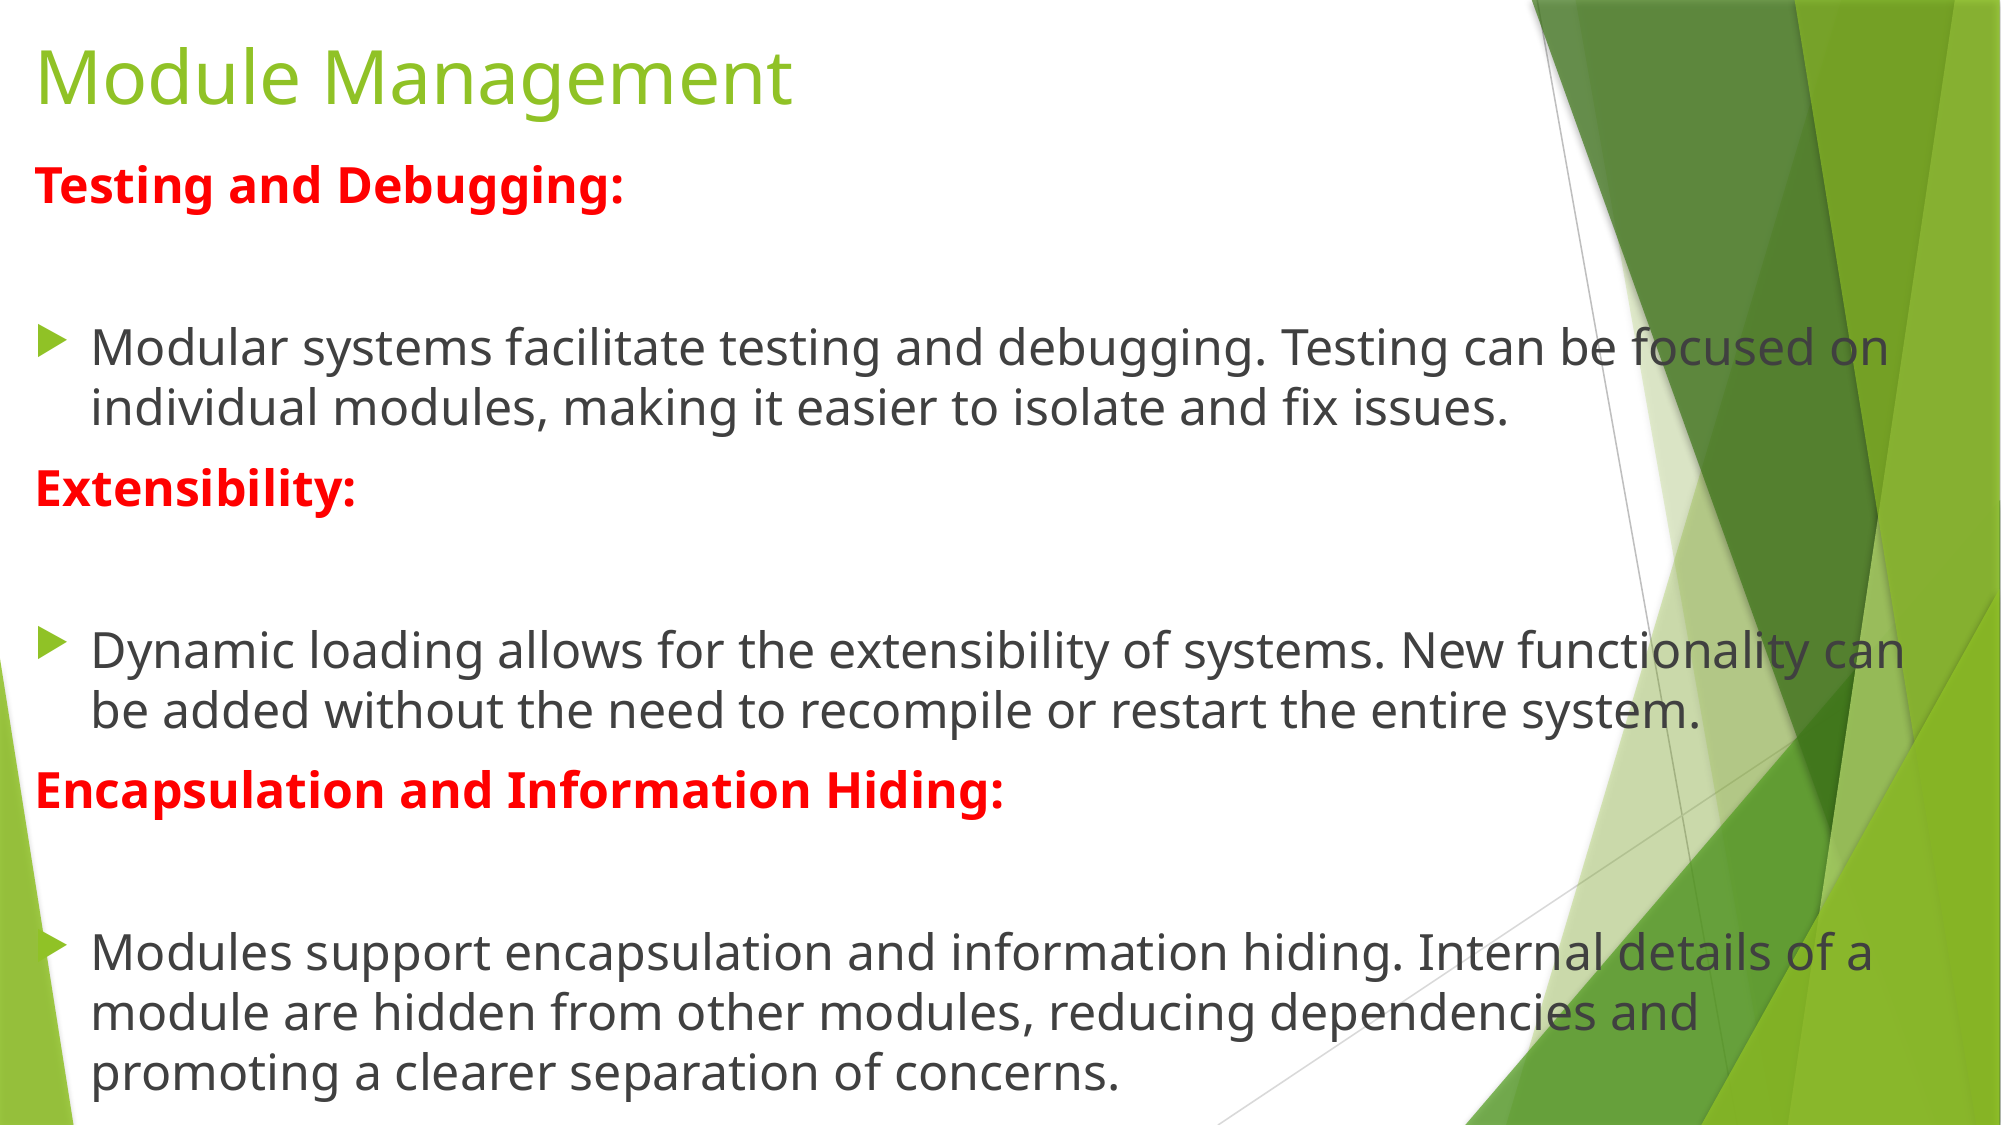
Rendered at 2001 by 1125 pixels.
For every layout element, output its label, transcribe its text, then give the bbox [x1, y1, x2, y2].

list Testing and Debugging: Modular systems facilitate testing and debugging. Testing can be focused on individual modules, making it easier to isolate and fix issues. Extensibility: Dynamic loading allows for the extensibility of systems. New functionality can be added without the need to recompile or restart the entire system. Encapsulation and Information Hiding: Modules support encapsulation and information hiding. Internal details of a module are hidden from other modules, reducing dependencies and promoting a clearer separation of concerns. [19, 146, 1977, 1105]
title Module Management [19, 22, 1430, 146]
